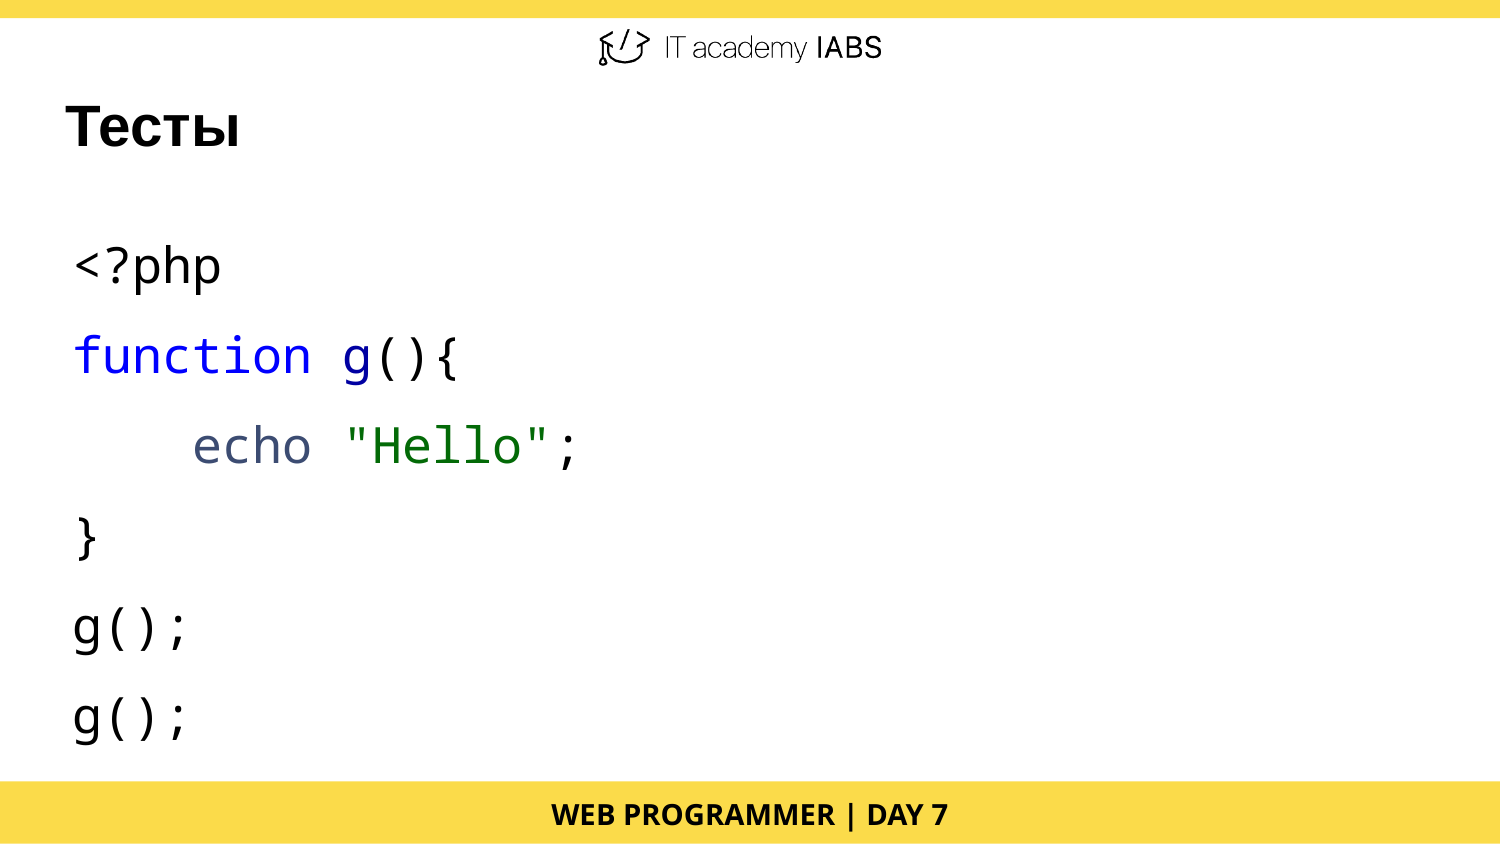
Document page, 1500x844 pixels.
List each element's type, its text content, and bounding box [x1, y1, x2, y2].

picture [591, 18, 887, 71]
text_box WEB PROGRAMMER | DAY 7 [340, 781, 1160, 844]
text_box [0, 0, 1500, 19]
text_box [1160, 781, 1500, 844]
text_box Тесты [51, 72, 1449, 167]
text_box <?php function g(){ echo "Hello"; } g(); g(); [51, 189, 1449, 750]
text_box [0, 781, 340, 844]
